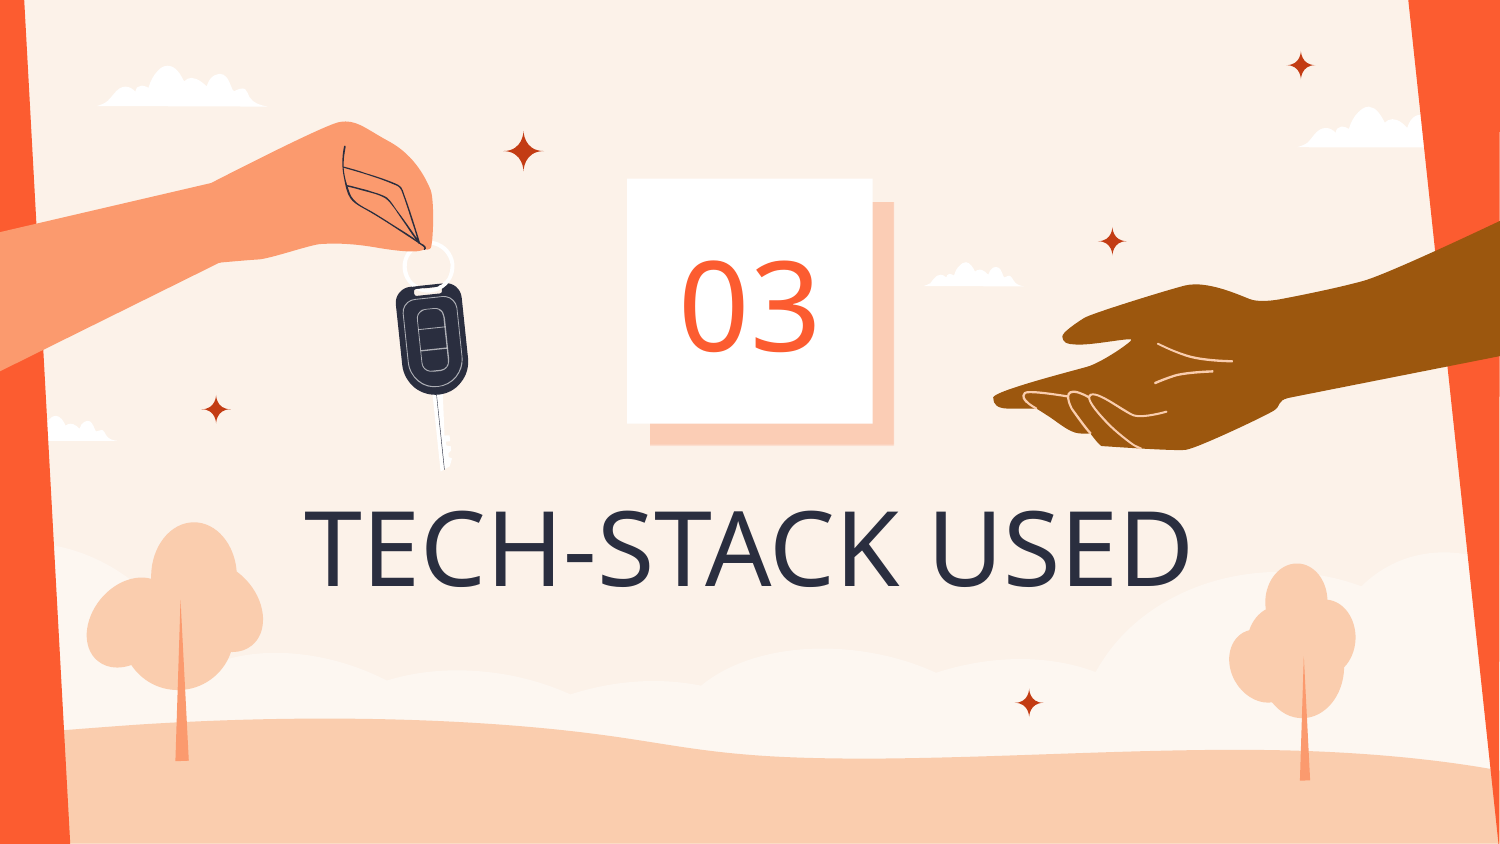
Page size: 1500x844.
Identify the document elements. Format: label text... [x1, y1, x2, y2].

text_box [401, 240, 468, 472]
text_box [1014, 688, 1044, 718]
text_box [1224, 563, 1357, 781]
title TECH-STACK USED [230, 466, 1270, 611]
text_box [503, 130, 545, 172]
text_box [0, 121, 435, 416]
title 03 [627, 178, 873, 424]
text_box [992, 205, 1500, 451]
